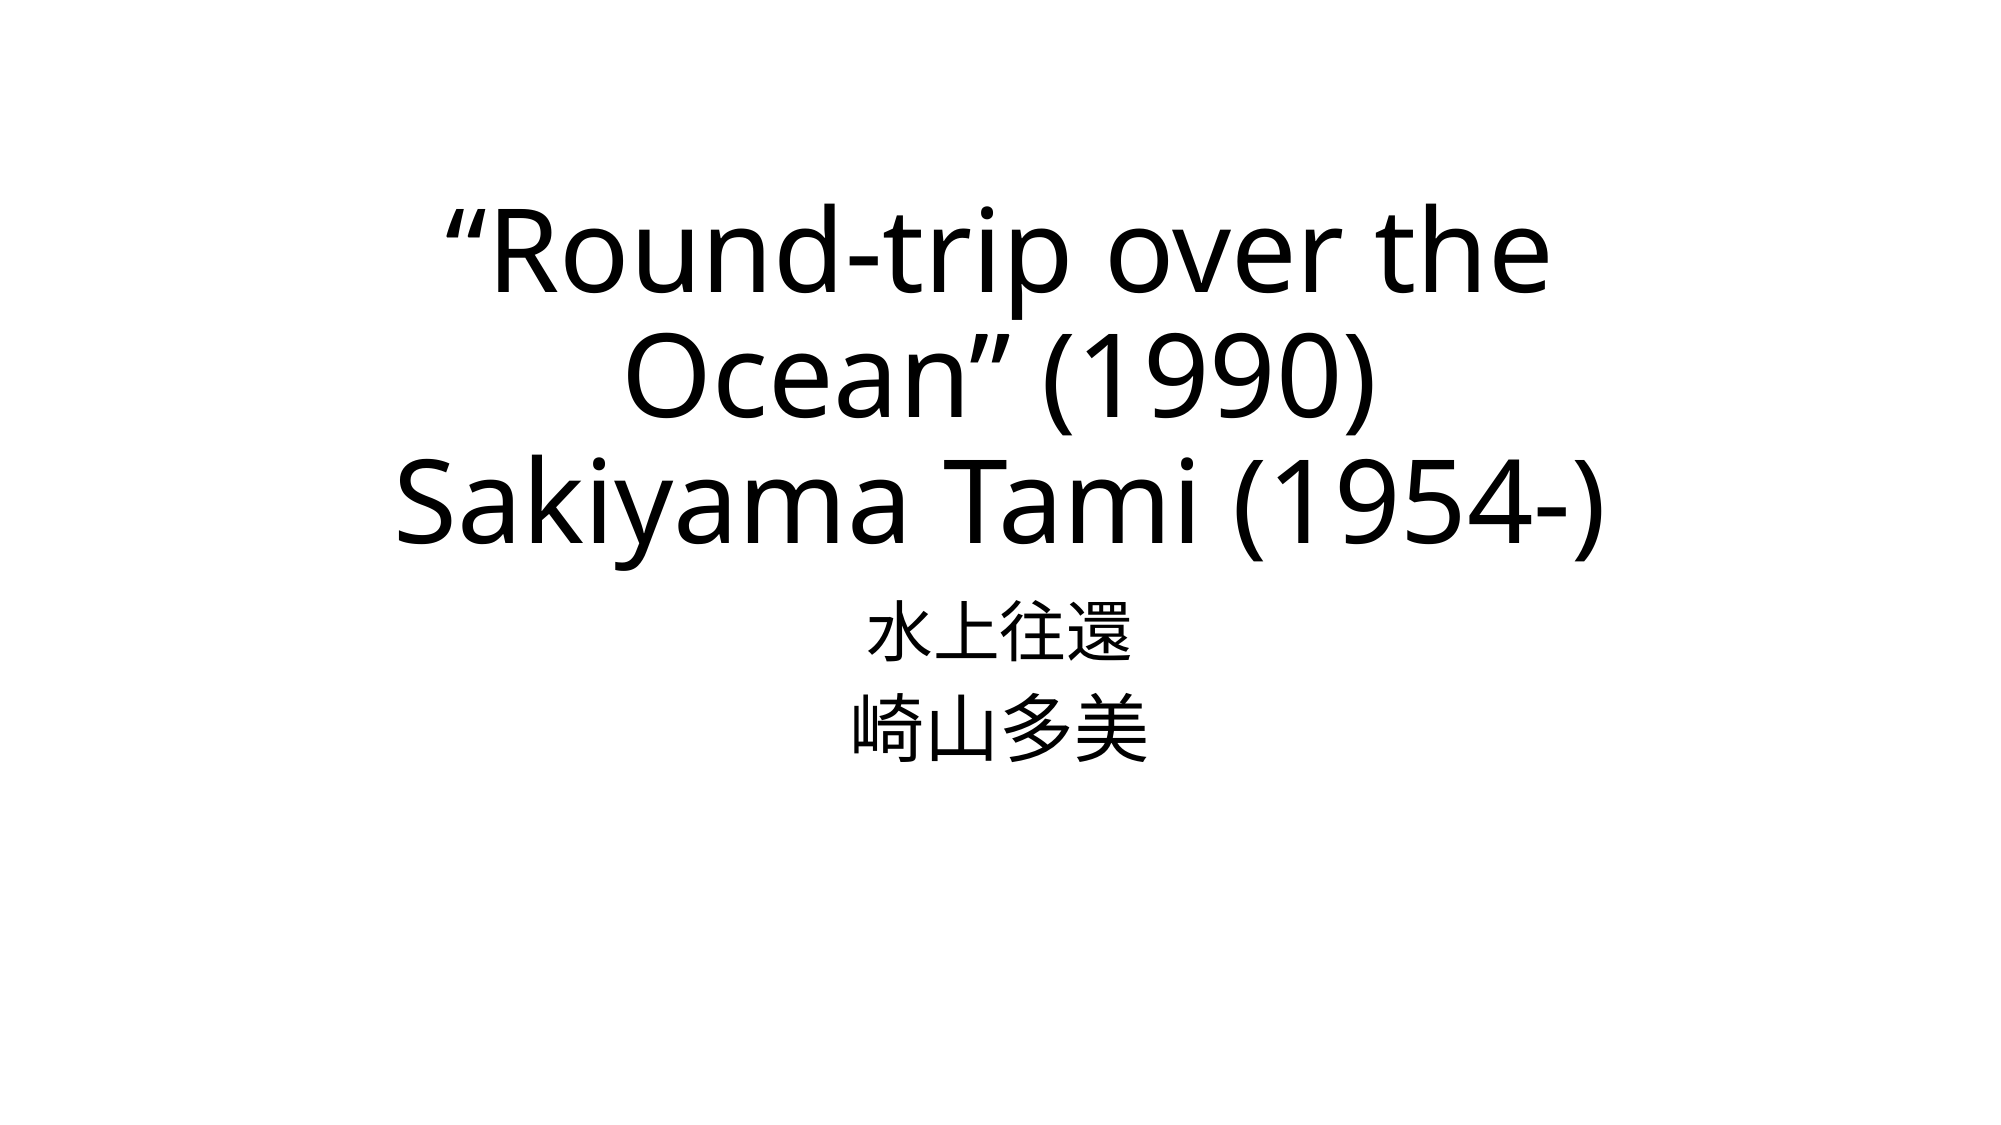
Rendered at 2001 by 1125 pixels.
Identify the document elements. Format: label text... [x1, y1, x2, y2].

subtitle 水上往還 崎山多美 [249, 590, 1750, 863]
title “Round-trip over the Ocean” (1990) Sakiyama Tami (1954-) [249, 184, 1750, 576]
